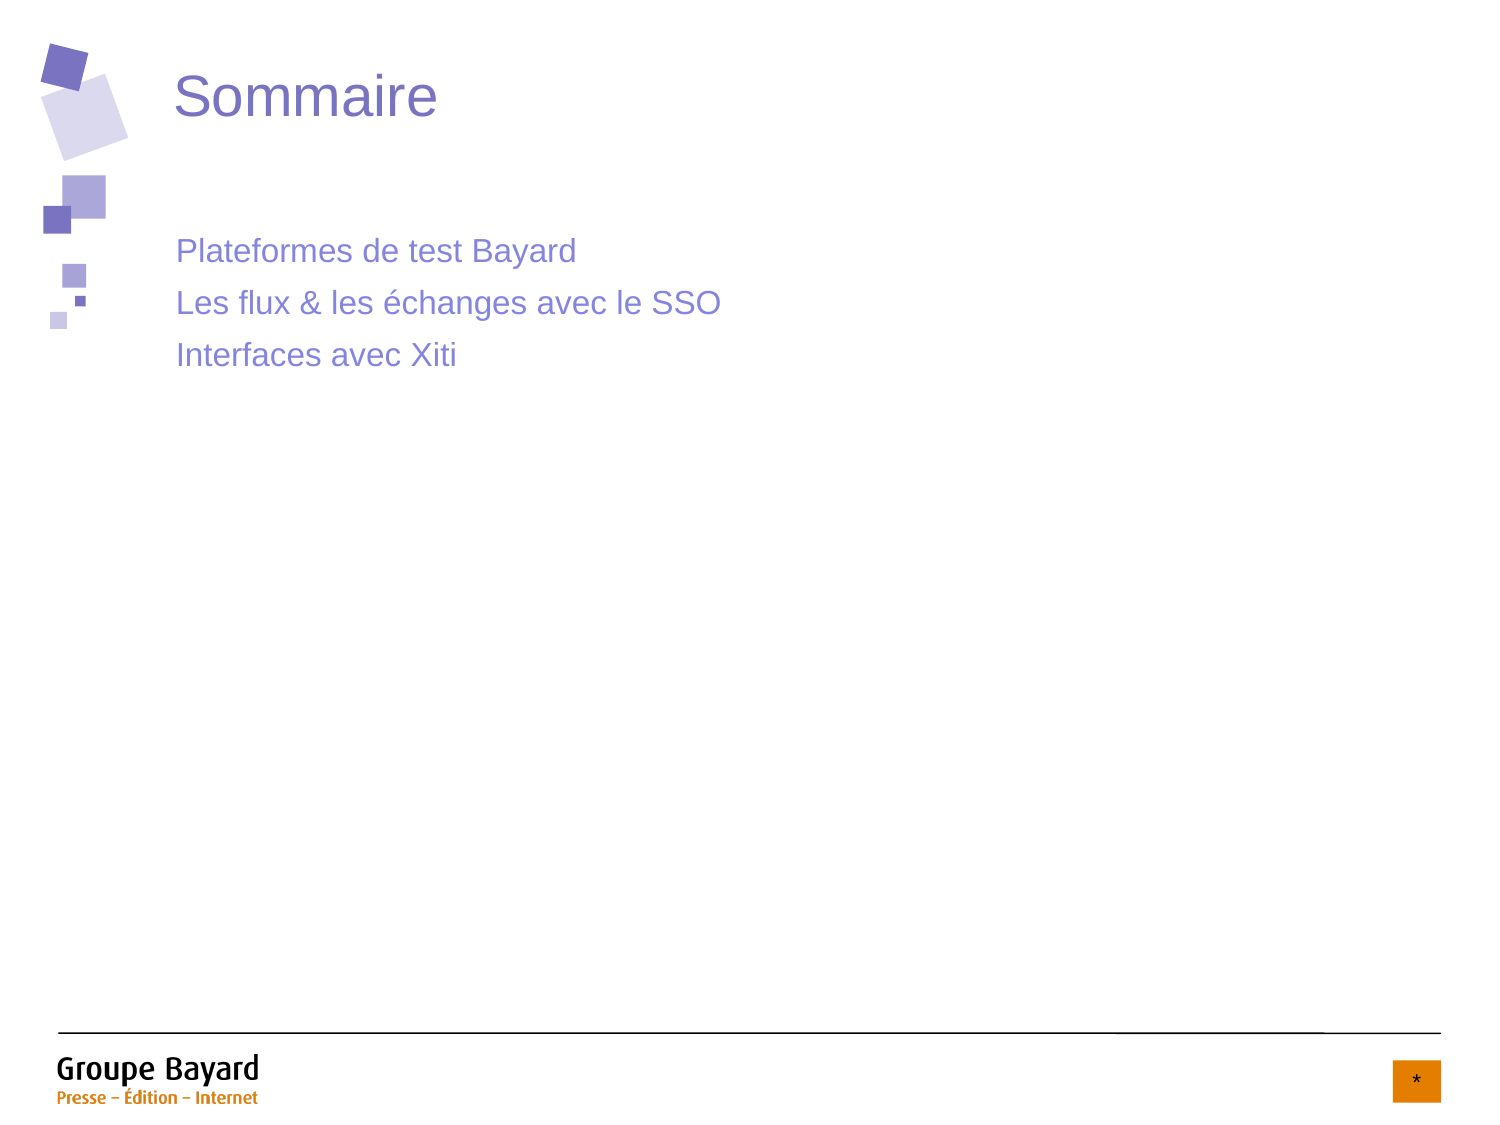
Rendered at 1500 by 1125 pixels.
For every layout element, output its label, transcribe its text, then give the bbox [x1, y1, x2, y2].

title Sommaire [158, 42, 1440, 157]
picture [57, 1054, 258, 1104]
list Plateformes de test Bayard Les flux & les échanges avec le SSO Interfaces avec Xiti [160, 208, 1440, 884]
